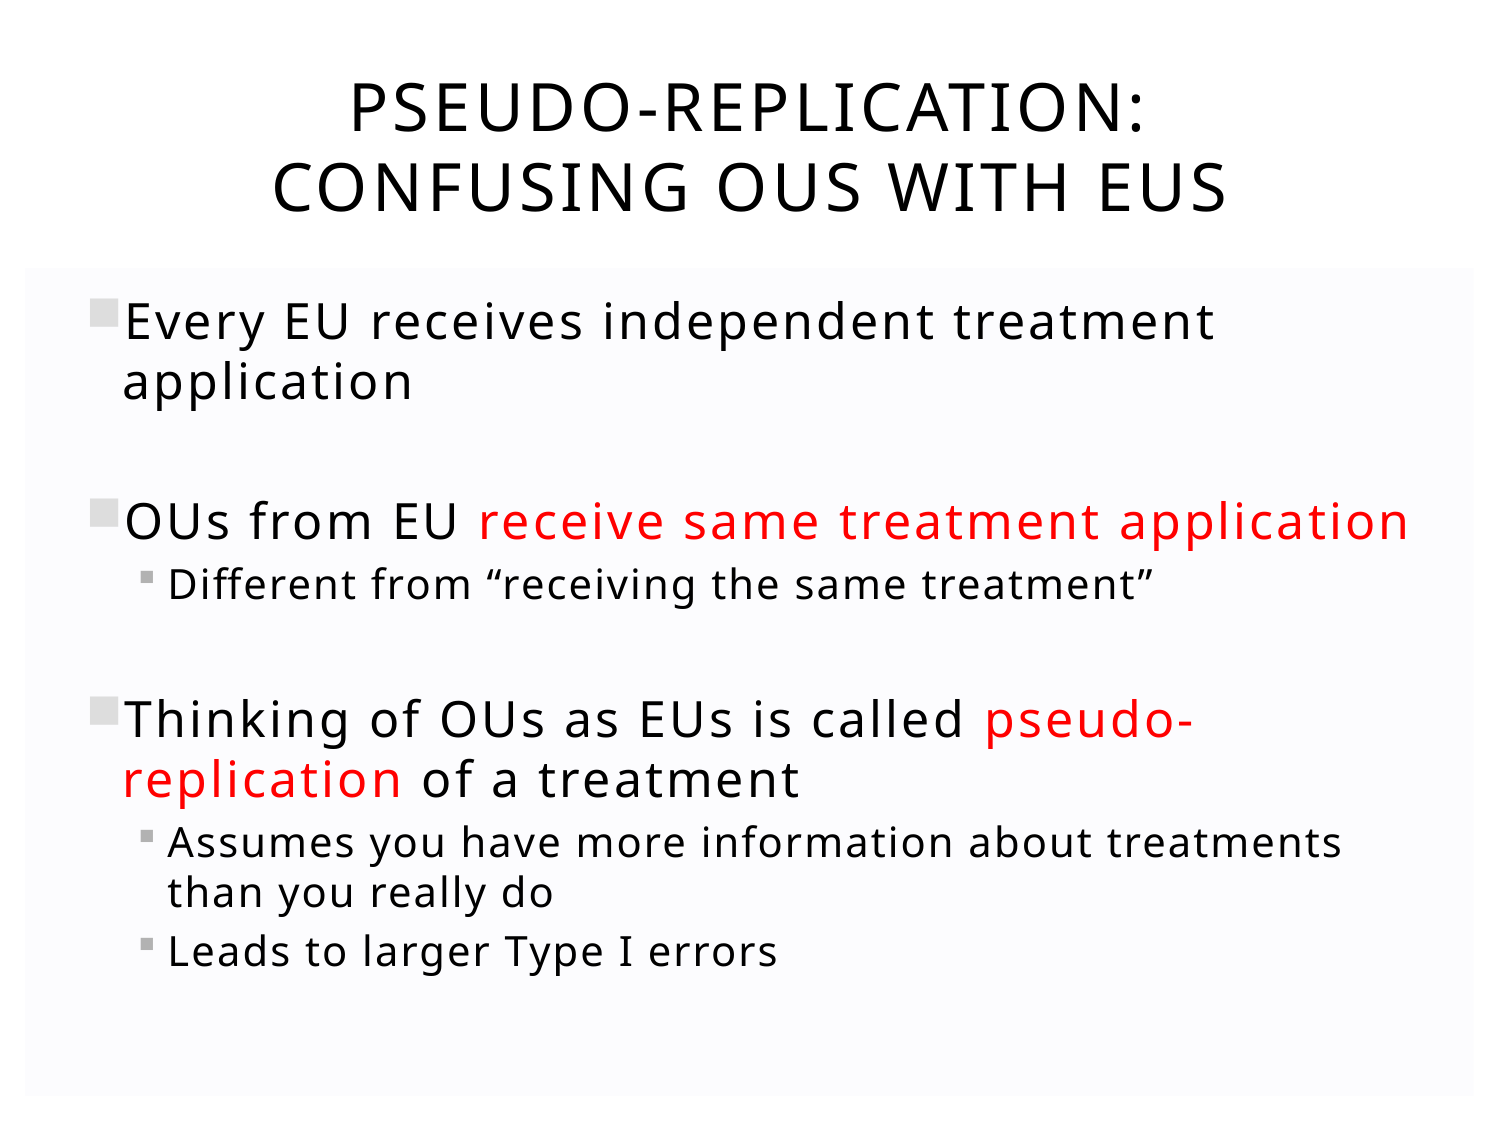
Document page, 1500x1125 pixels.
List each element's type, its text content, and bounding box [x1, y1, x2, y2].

list Every EU receives independent treatment application OUs from EU receive same treatment application Different from “receiving the same treatment” Thinking of OUs as EUs is called pseudo-replication of a treatment Assumes you have more information about treatments than you really do Leads to larger Type I errors [62, 281, 1442, 1093]
title Pseudo-replication: confusing Ous with EUs [62, 58, 1438, 232]
